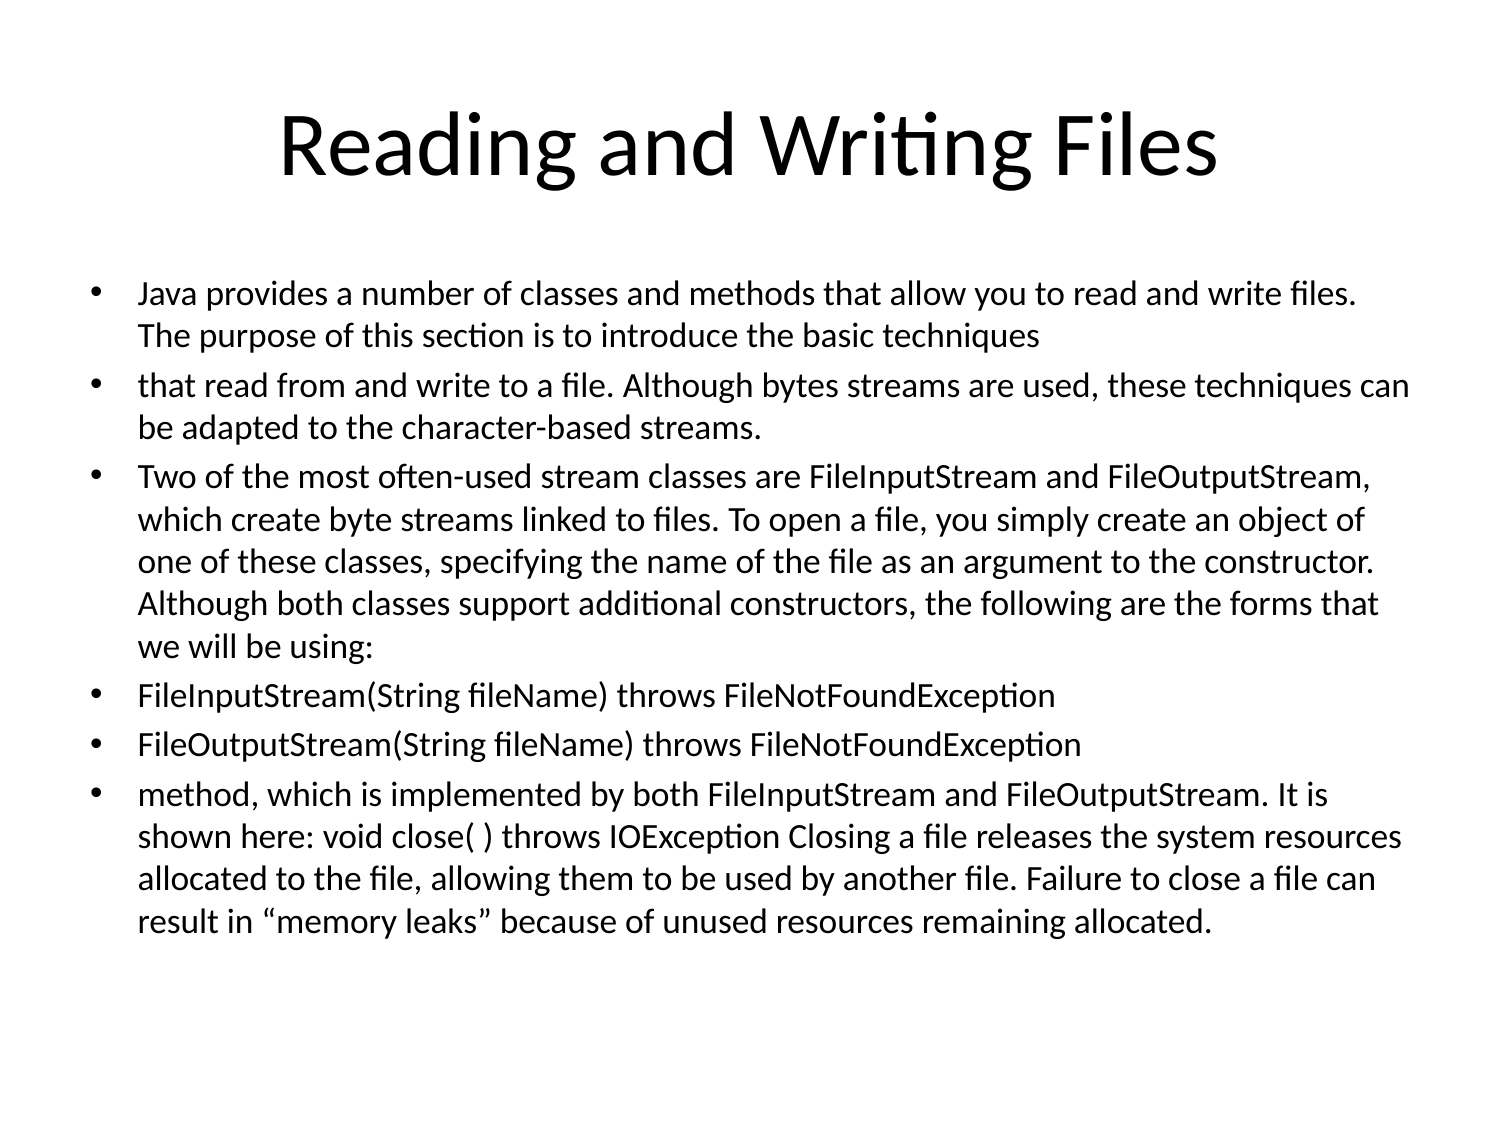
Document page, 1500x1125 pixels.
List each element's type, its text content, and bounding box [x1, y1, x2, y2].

title Reading and Writing Files [75, 45, 1425, 233]
list Java provides a number of classes and methods that allow you to read and write files. The purpose of this section is to introduce the basic techniques that read from and write to a file. Although bytes streams are used, these techniques can be adapted to the character-based streams. Two of the most often-used stream classes are FileInputStream and FileOutputStream, which create byte streams linked to files. To open a file, you simply create an object of one of these classes, specifying the name of the file as an argument to the constructor. Although both classes support additional constructors, the following are the forms that we will be using: FileInputStream(String fileName) throws FileNotFoundException FileOutputStream(String fileName) throws FileNotFoundException method, which is implemented by both FileInputStream and FileOutputStream. It is shown here: void close( ) throws IOException Closing a file releases the system resources allocated to the file, allowing them to be used by another file. Failure to close a file can result in “memory leaks” because of unused resources remaining allocated. [75, 262, 1425, 1005]
